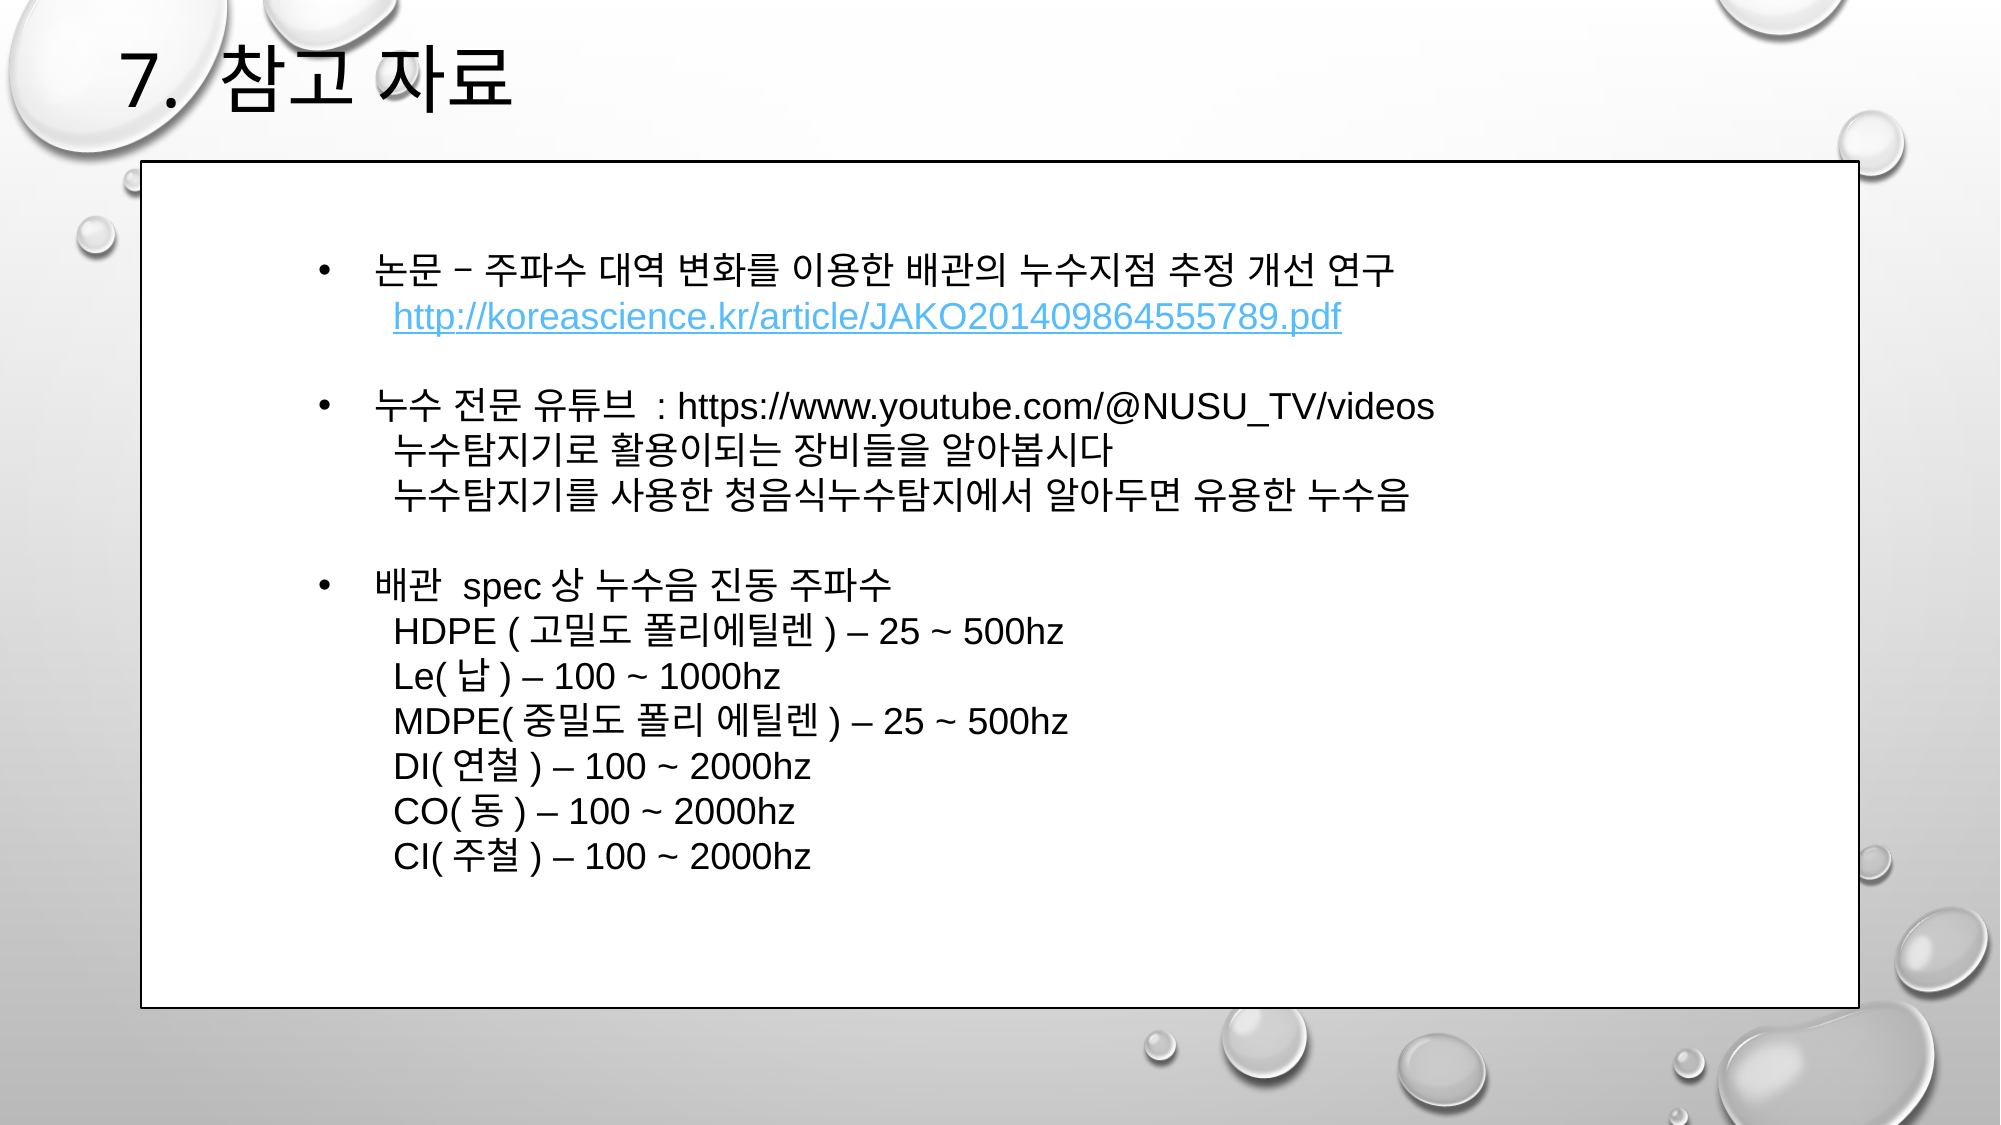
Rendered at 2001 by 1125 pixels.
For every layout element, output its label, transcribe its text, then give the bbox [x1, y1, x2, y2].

picture [0, 146, 2000, 1125]
text_box 논문 – 주파수 대역 변화를 이용한 배관의 누수지점 추정 개선 연구 http://koreascience.kr/article/JAKO201409864555789.pdf 누수 전문 유튜브 : https://www.youtube.com/@NUSU_TV/videos 누수탐지기로 활용이되는 장비들을 알아봅시다 누수탐지기를 사용한 청음식누수탐지에서 알아두면 유용한 누수음 배관 spec상 누수음 진동 주파수 HDPE (고밀도 폴리에틸렌) – 25 ~ 500hz Le(납) – 100 ~ 1000hz MDPE(중밀도 폴리 에틸렌) – 25 ~ 500hz DI(연철) – 100 ~ 2000hz CO(동) – 100 ~ 2000hz CI(주철) – 100 ~ 2000hz [140, 160, 1860, 1009]
title 7. 참고 자료 [0, 0, 2000, 146]
